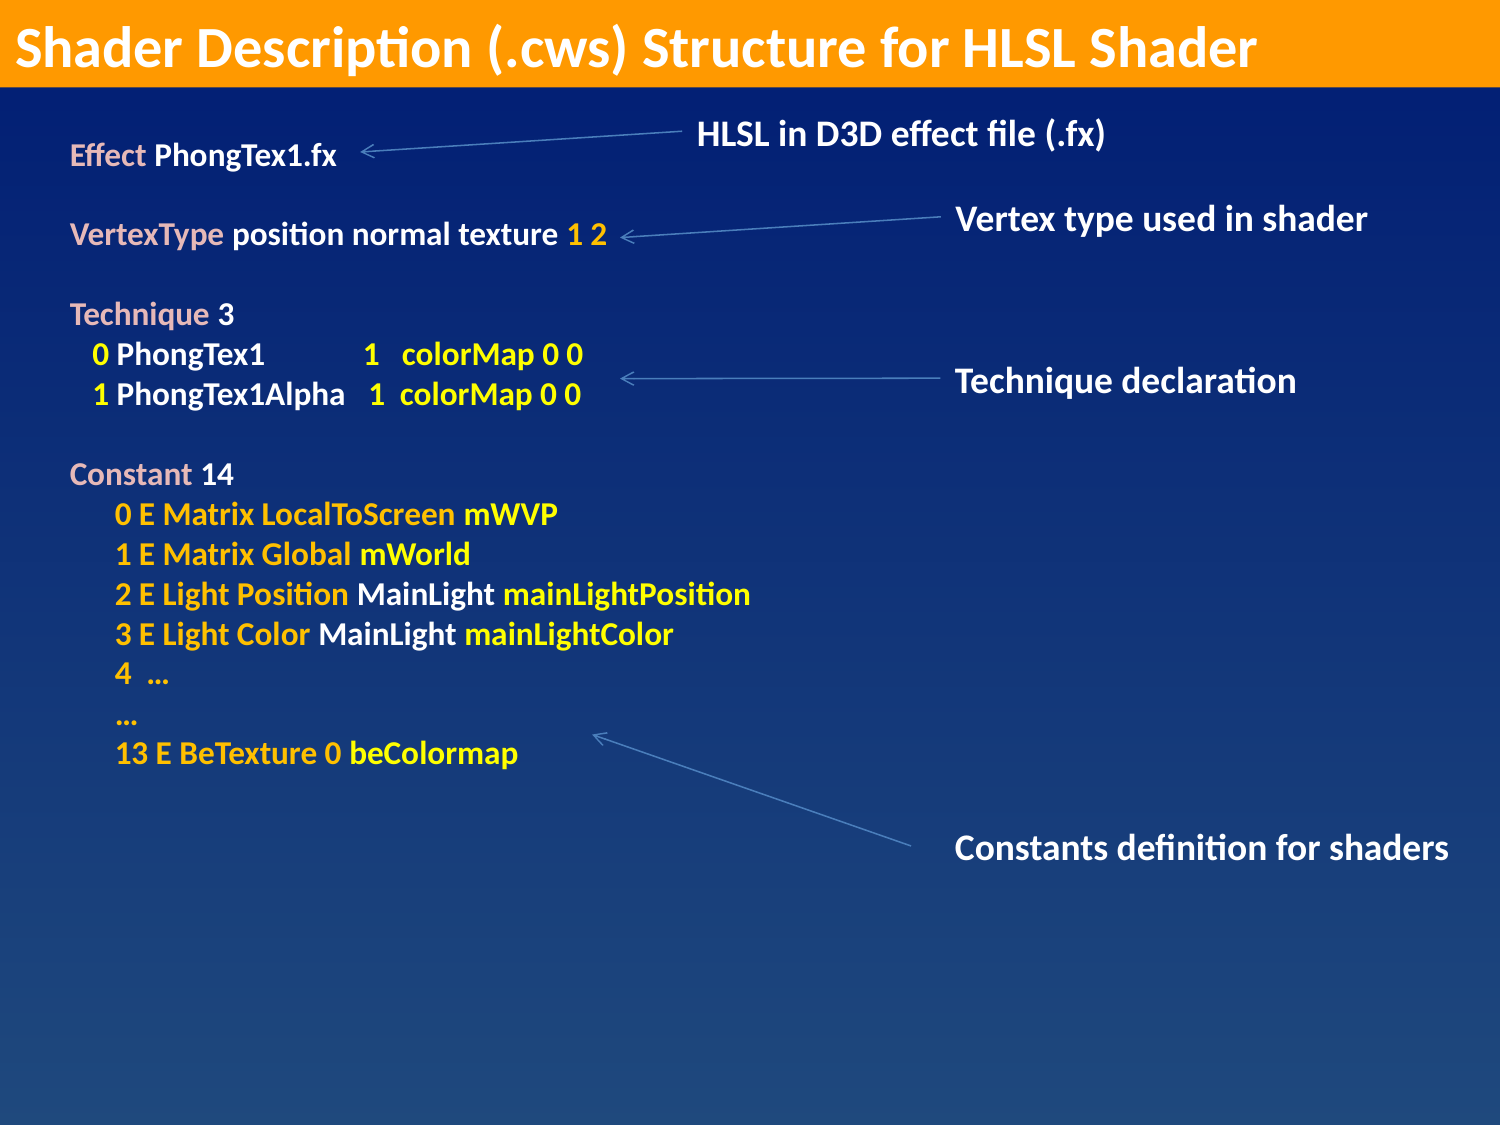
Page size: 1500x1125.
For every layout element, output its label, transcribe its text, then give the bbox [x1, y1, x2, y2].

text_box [619, 348, 1315, 410]
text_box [619, 186, 1386, 248]
text_box Effect PhongTex1.fx VertexType position normal texture 1 2 Technique 3 0 PhongTex1 1 colorMap 0 0 1 PhongTex1Alpha 1 colorMap 0 0 Constant 14 0 E Matrix LocalToScreen mWVP 1 E Matrix Global mWorld 2 E Light Position MainLight mainLightPosition 3 E Light Color MainLight mainLightColor 4 … … 13 E BeTexture 0 beColormap [55, 125, 767, 779]
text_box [591, 734, 1468, 877]
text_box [359, 101, 1126, 163]
text_box Shader Description (.cws) Structure for HLSL Shader [0, 0, 1500, 88]
